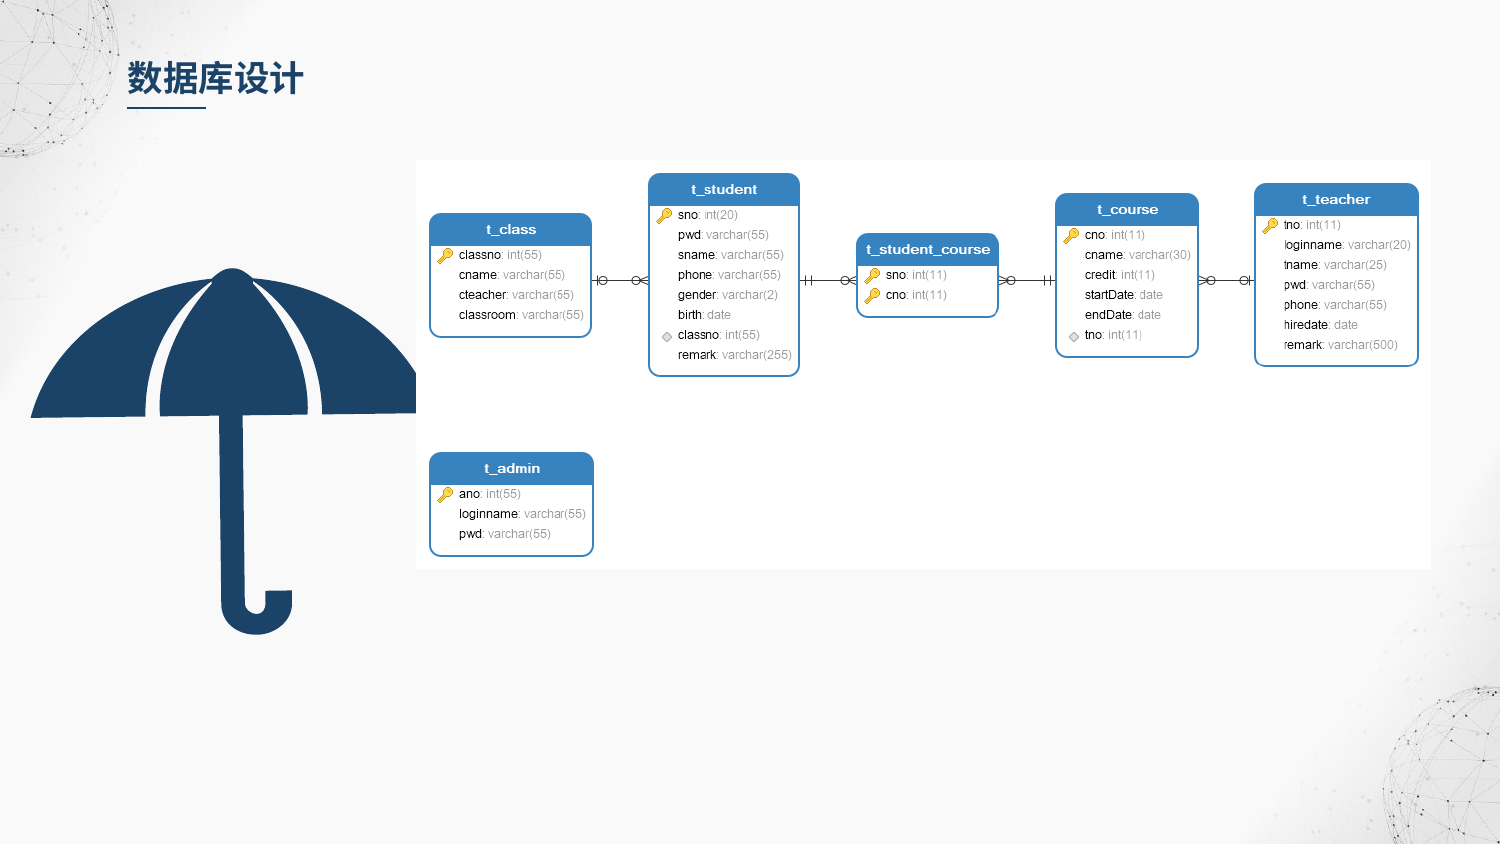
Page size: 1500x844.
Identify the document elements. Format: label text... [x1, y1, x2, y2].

picture [0, 0, 1500, 844]
text_box 数据库设计 [116, 50, 488, 105]
text_box [30, 268, 416, 635]
